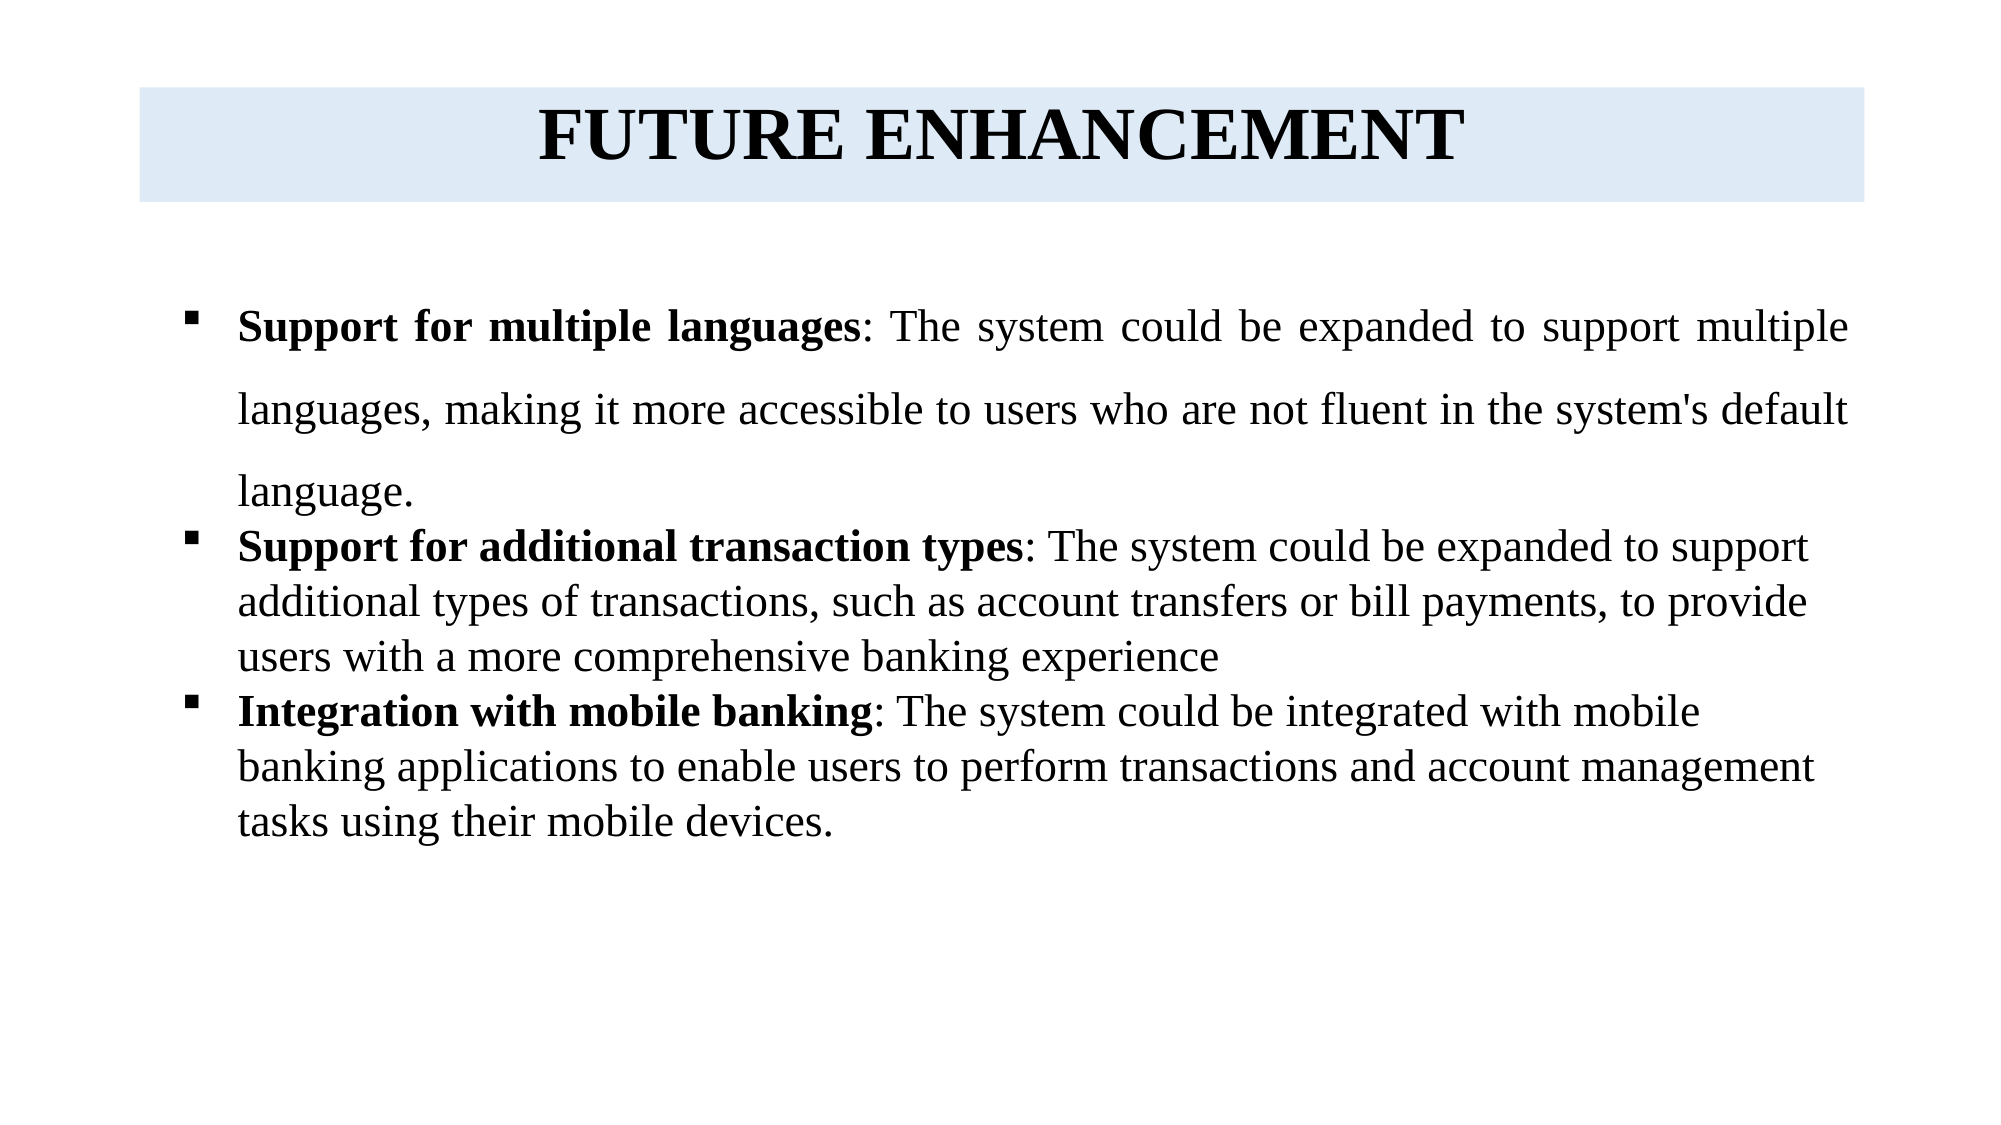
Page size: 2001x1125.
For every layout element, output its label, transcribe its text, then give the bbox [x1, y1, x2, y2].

text_box FUTURE ENHANCEMENT [139, 87, 1865, 202]
text_box Support for multiple languages: The system could be expanded to support multiple languages, making it more accessible to users who are not fluent in the system's default language. Support for additional transaction types: The system could be expanded to support additional types of transactions, such as account transfers or bill payments, to provide users with a more comprehensive banking experience Integration with mobile banking: The system could be integrated with mobile banking applications to enable users to perform transactions and account management tasks using their mobile devices. [166, 261, 1865, 908]
